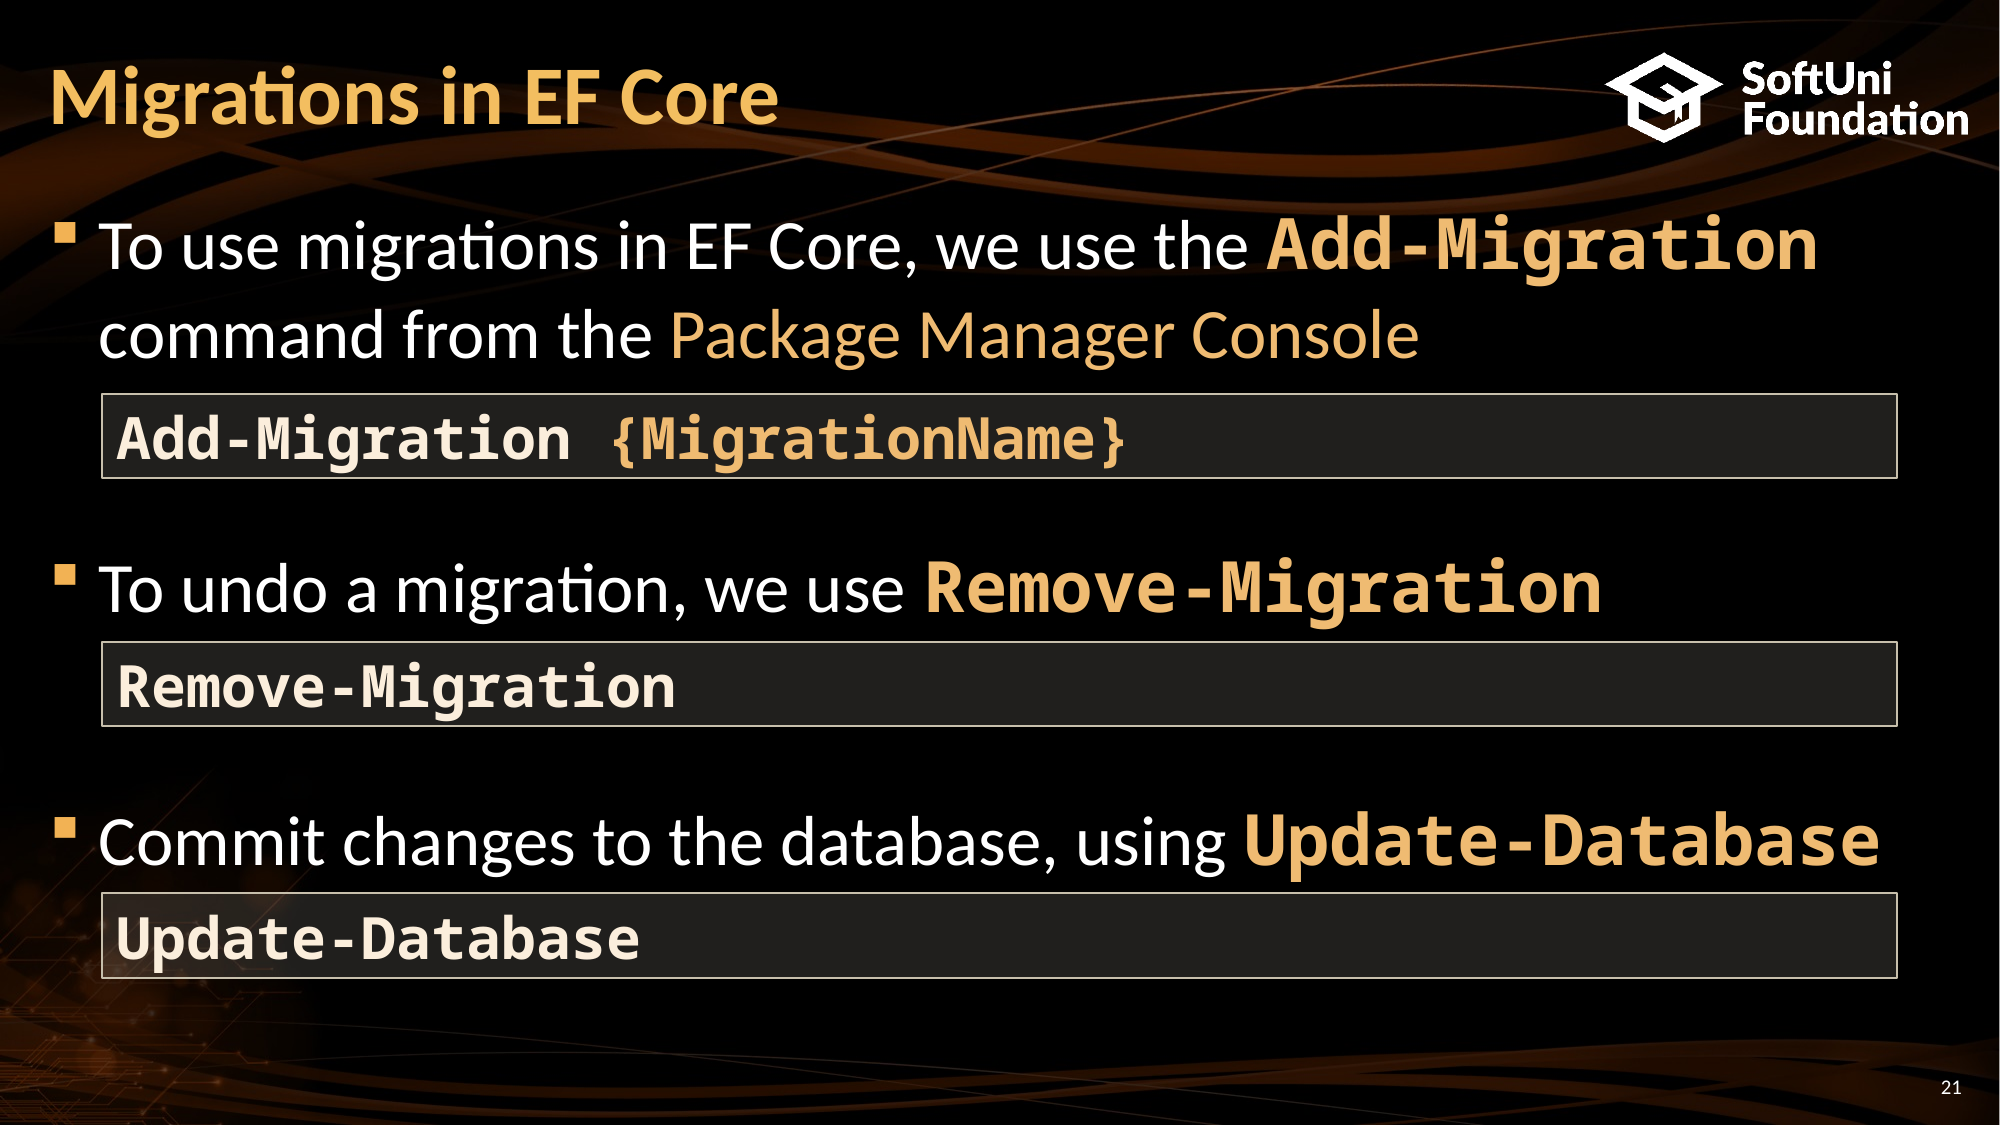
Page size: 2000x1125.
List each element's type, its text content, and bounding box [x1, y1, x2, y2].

text_box Remove-Migration [102, 641, 1898, 727]
title Migrations in EF Core [30, 6, 1602, 189]
text_box Add-Migration {MigrationName} [102, 393, 1898, 479]
list To use migrations in EF Core, we use the Add-Migration command from the Package Manager Console To undo a migration, we use Remove-Migration Commit changes to the database, using Update-Database [31, 188, 1968, 1103]
text_box Update-Database [101, 893, 1898, 979]
picture [0, 0, 2000, 1125]
